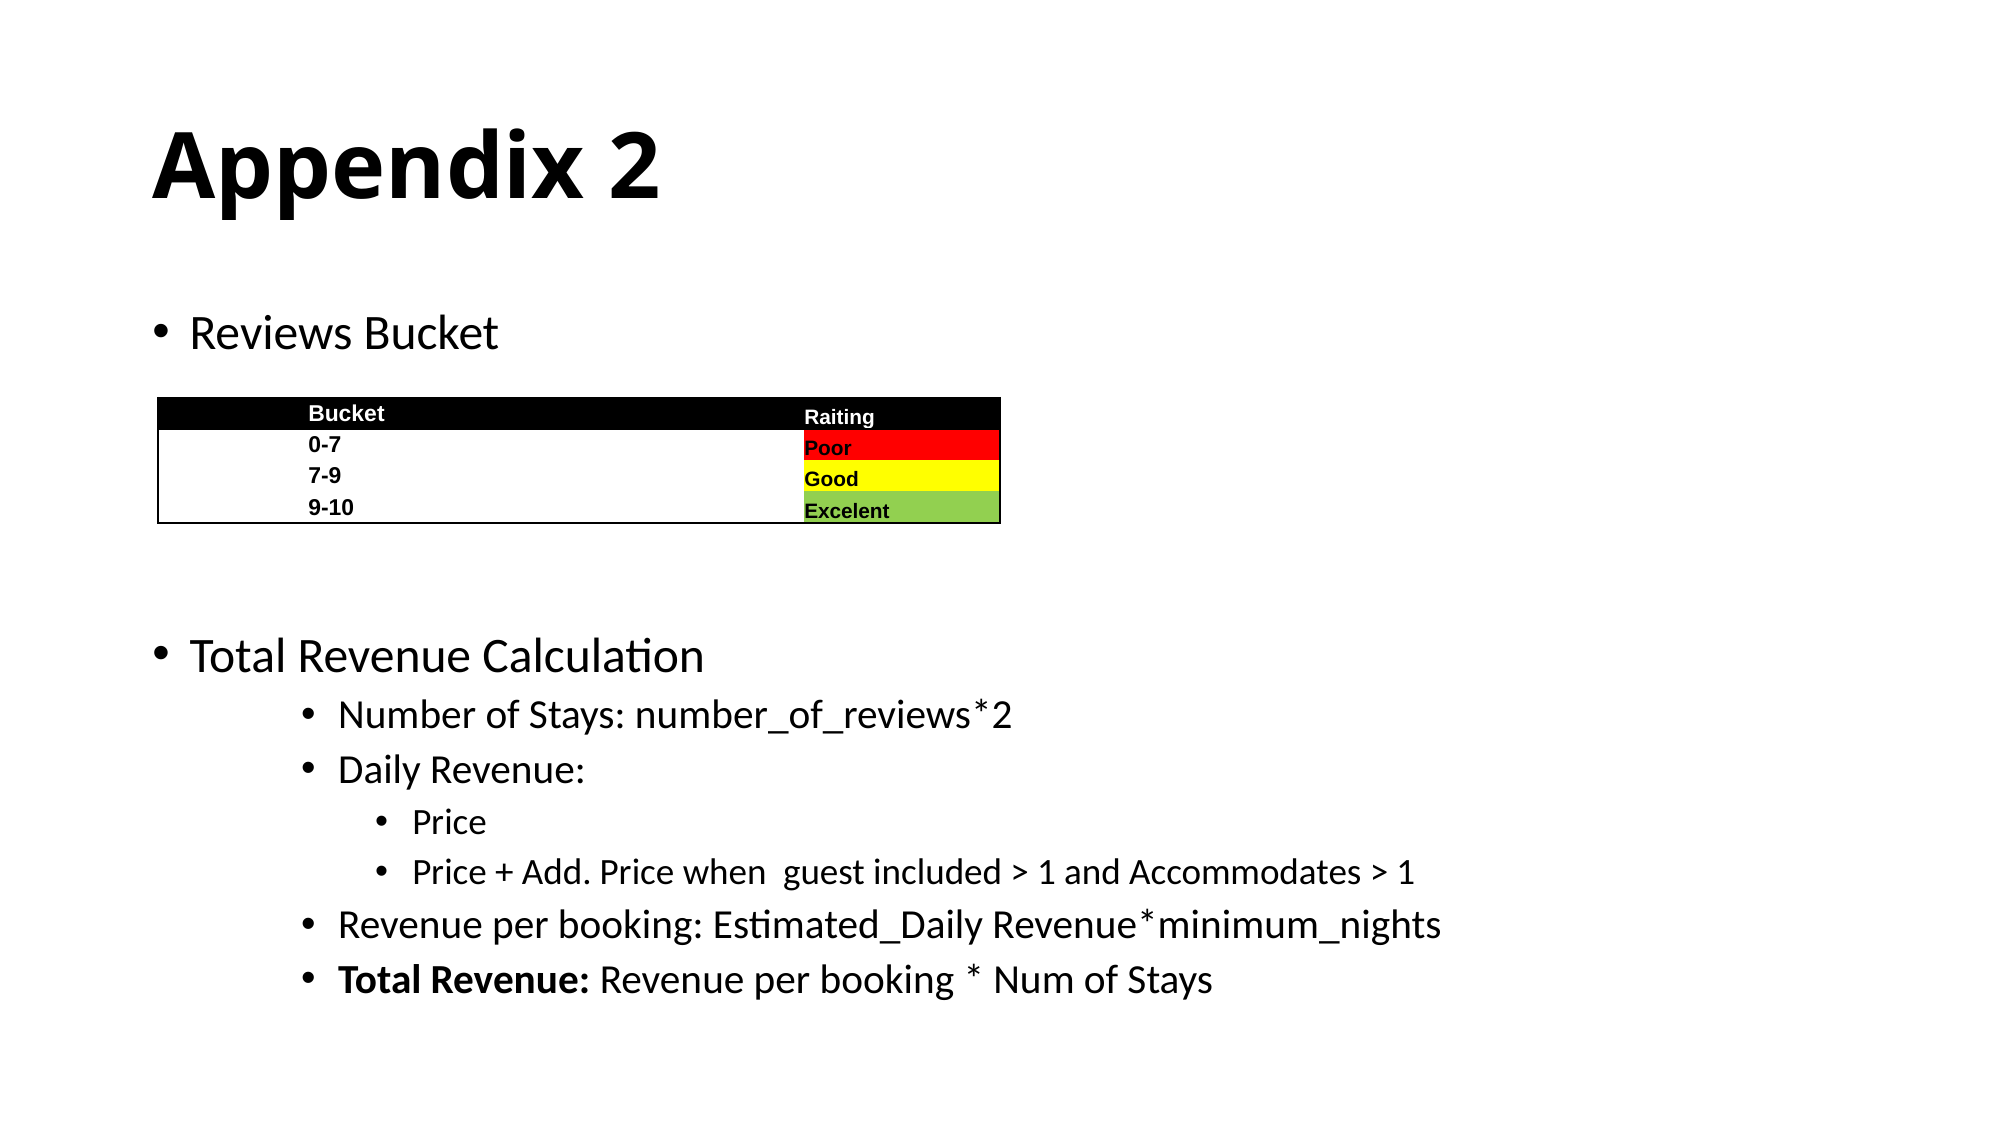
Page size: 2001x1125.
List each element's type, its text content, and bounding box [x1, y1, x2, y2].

table_cell 7-9 [159, 460, 804, 491]
table_header Raiting [804, 399, 999, 428]
table_cell 9-10 [159, 491, 804, 522]
table_cell 0-7 [159, 430, 804, 460]
table_cell Good [804, 460, 999, 491]
table_header Bucket [159, 399, 804, 428]
title Appendix 2 [137, 59, 1863, 278]
table_cell Excelent [804, 491, 999, 522]
list Reviews Bucket Total Revenue Calculation Number of Stays: number_of_reviews*2 Daily Revenue: Price Price + Add. Price when guest included > 1 and Accommodates > 1 Revenue per booking: Estimated_Daily Revenue*minimum_nights Total Revenue: Revenue per booking * Num of Stays [137, 299, 1863, 1014]
table_cell Poor [804, 430, 999, 460]
